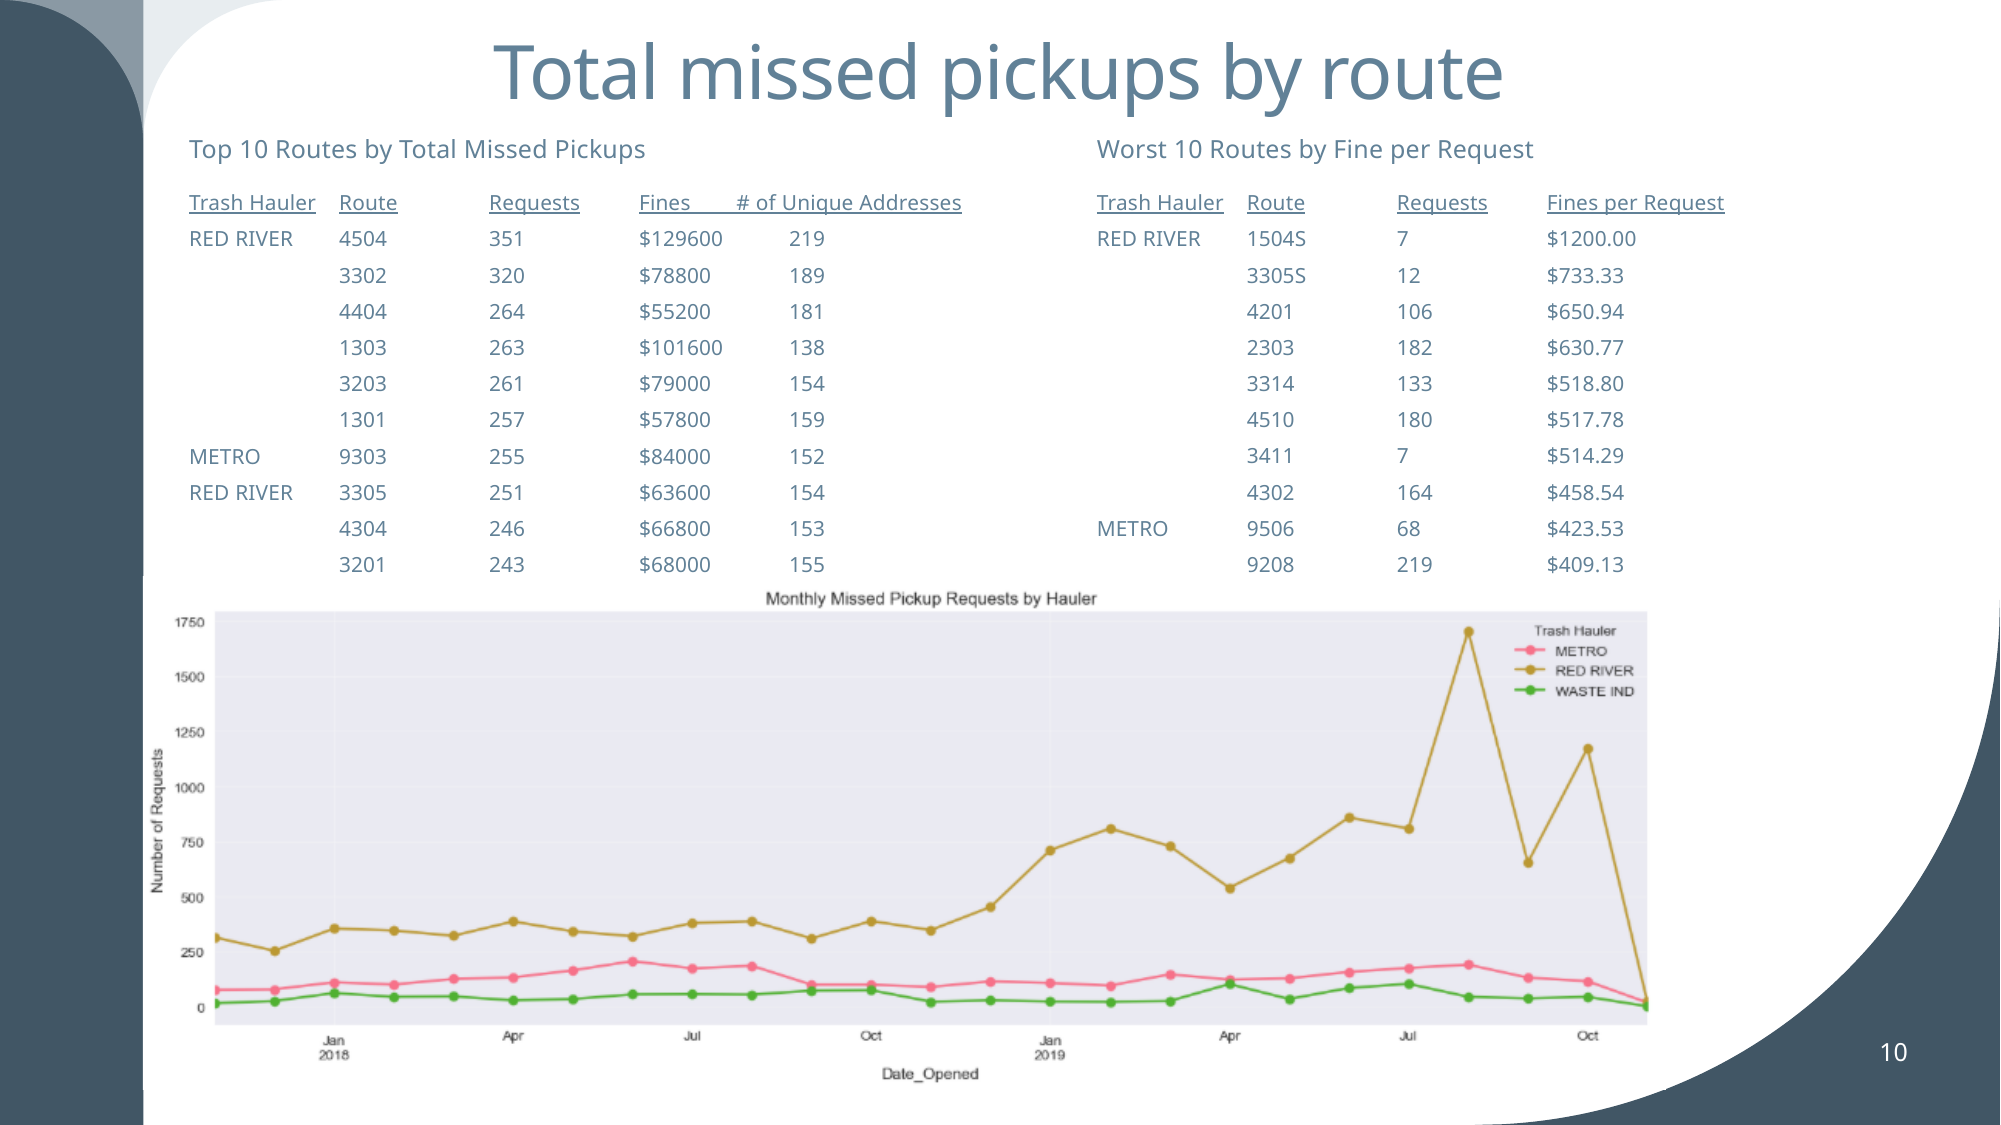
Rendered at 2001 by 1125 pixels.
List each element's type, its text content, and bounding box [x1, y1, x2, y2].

slide_number 10 [1787, 981, 2000, 1125]
text_box Worst 10 Routes by Fine per Request Trash Hauler Route Requests Fines per Request RED RIVER 1504S 7 $1200.00 3305S 12 $733.33 4201 106 $650.94 2303 182 $630.77 3314 133 $518.80 4510 180 $517.78 3411 7 $514.29 4302 164 $458.54 METRO 9506 68 $423.53 9208 219 $409.13 [1081, 128, 1930, 590]
picture [142, 576, 1666, 1090]
list Top 10 Routes by Total Missed Pickups Trash Hauler Route Requests Fines # of Unique Addresses RED RIVER 4504 351 $129600 219 3302 320 $78800 189 4404 264 $55200 181 1303 263 $101600 138 3203 261 $79000 154 1301 257 $57800 159 METRO 9303 255 $84000 152 RED RIVER 3305 251 $63600 154 4304 246 $66800 153 3201 243 $68000 155 [174, 128, 1081, 571]
title Total missed pickups by route [385, 24, 1615, 124]
